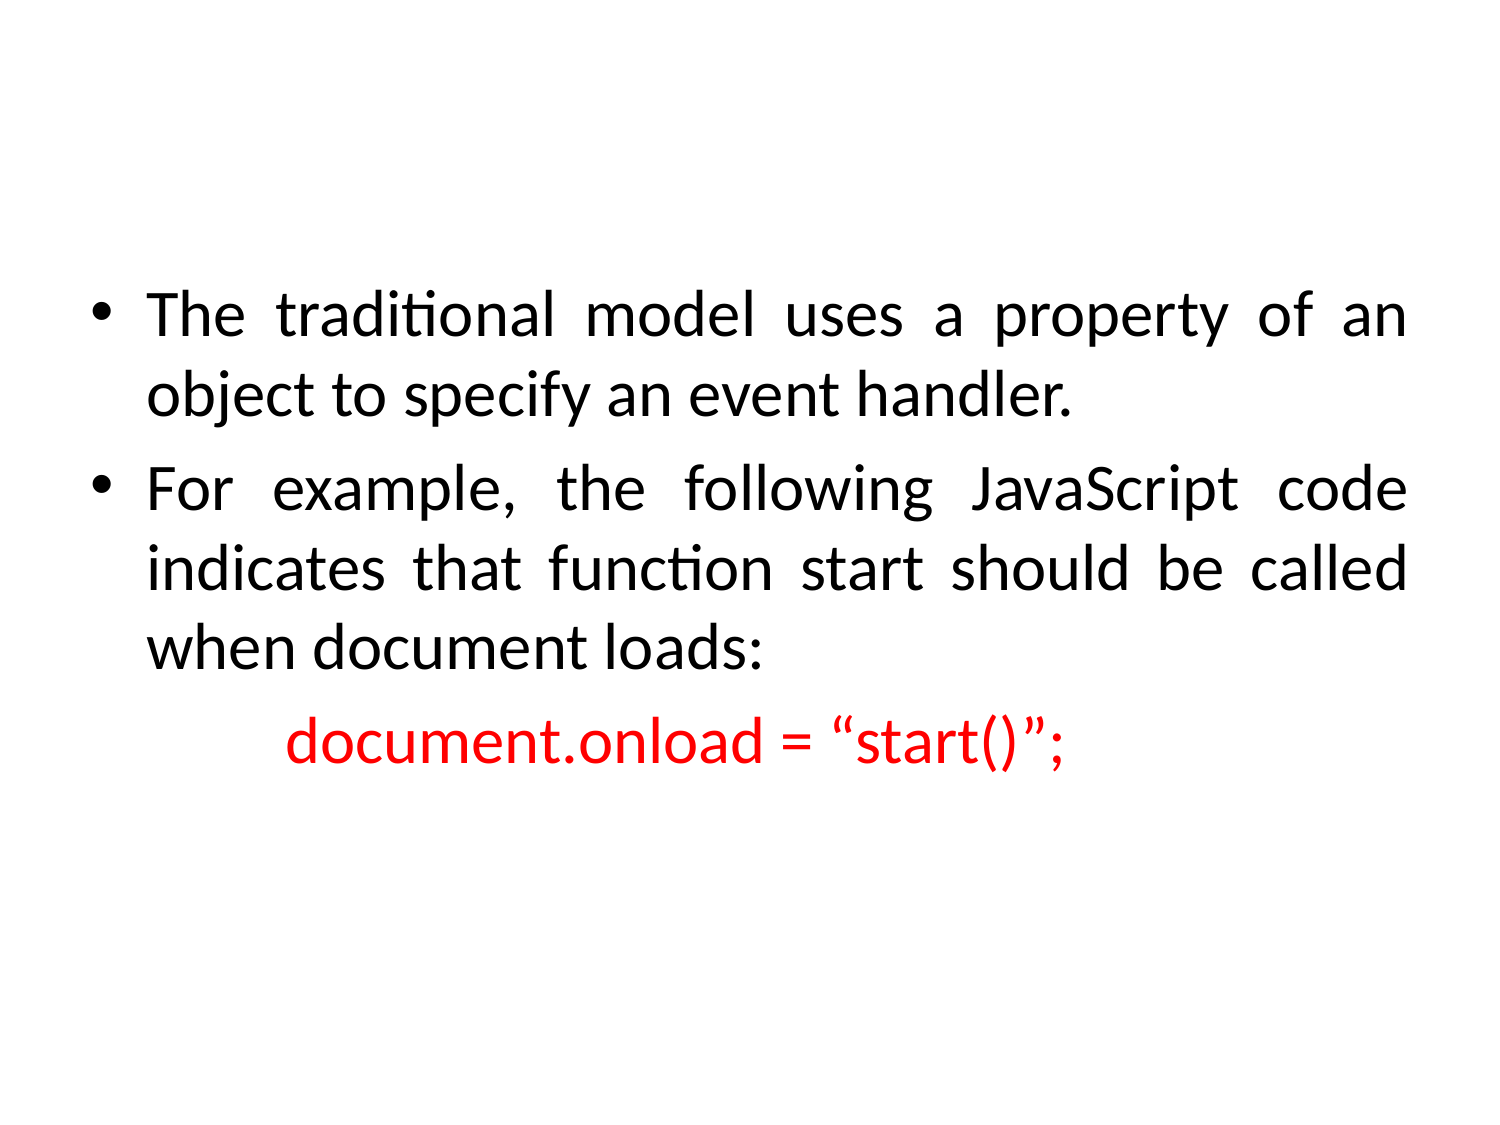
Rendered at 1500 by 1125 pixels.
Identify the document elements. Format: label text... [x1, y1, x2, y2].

list The traditional model uses a property of an object to specify an event handler. For example, the following JavaScript code indicates that function start should be called when document loads: document.onload = “start()”; [75, 262, 1425, 1005]
